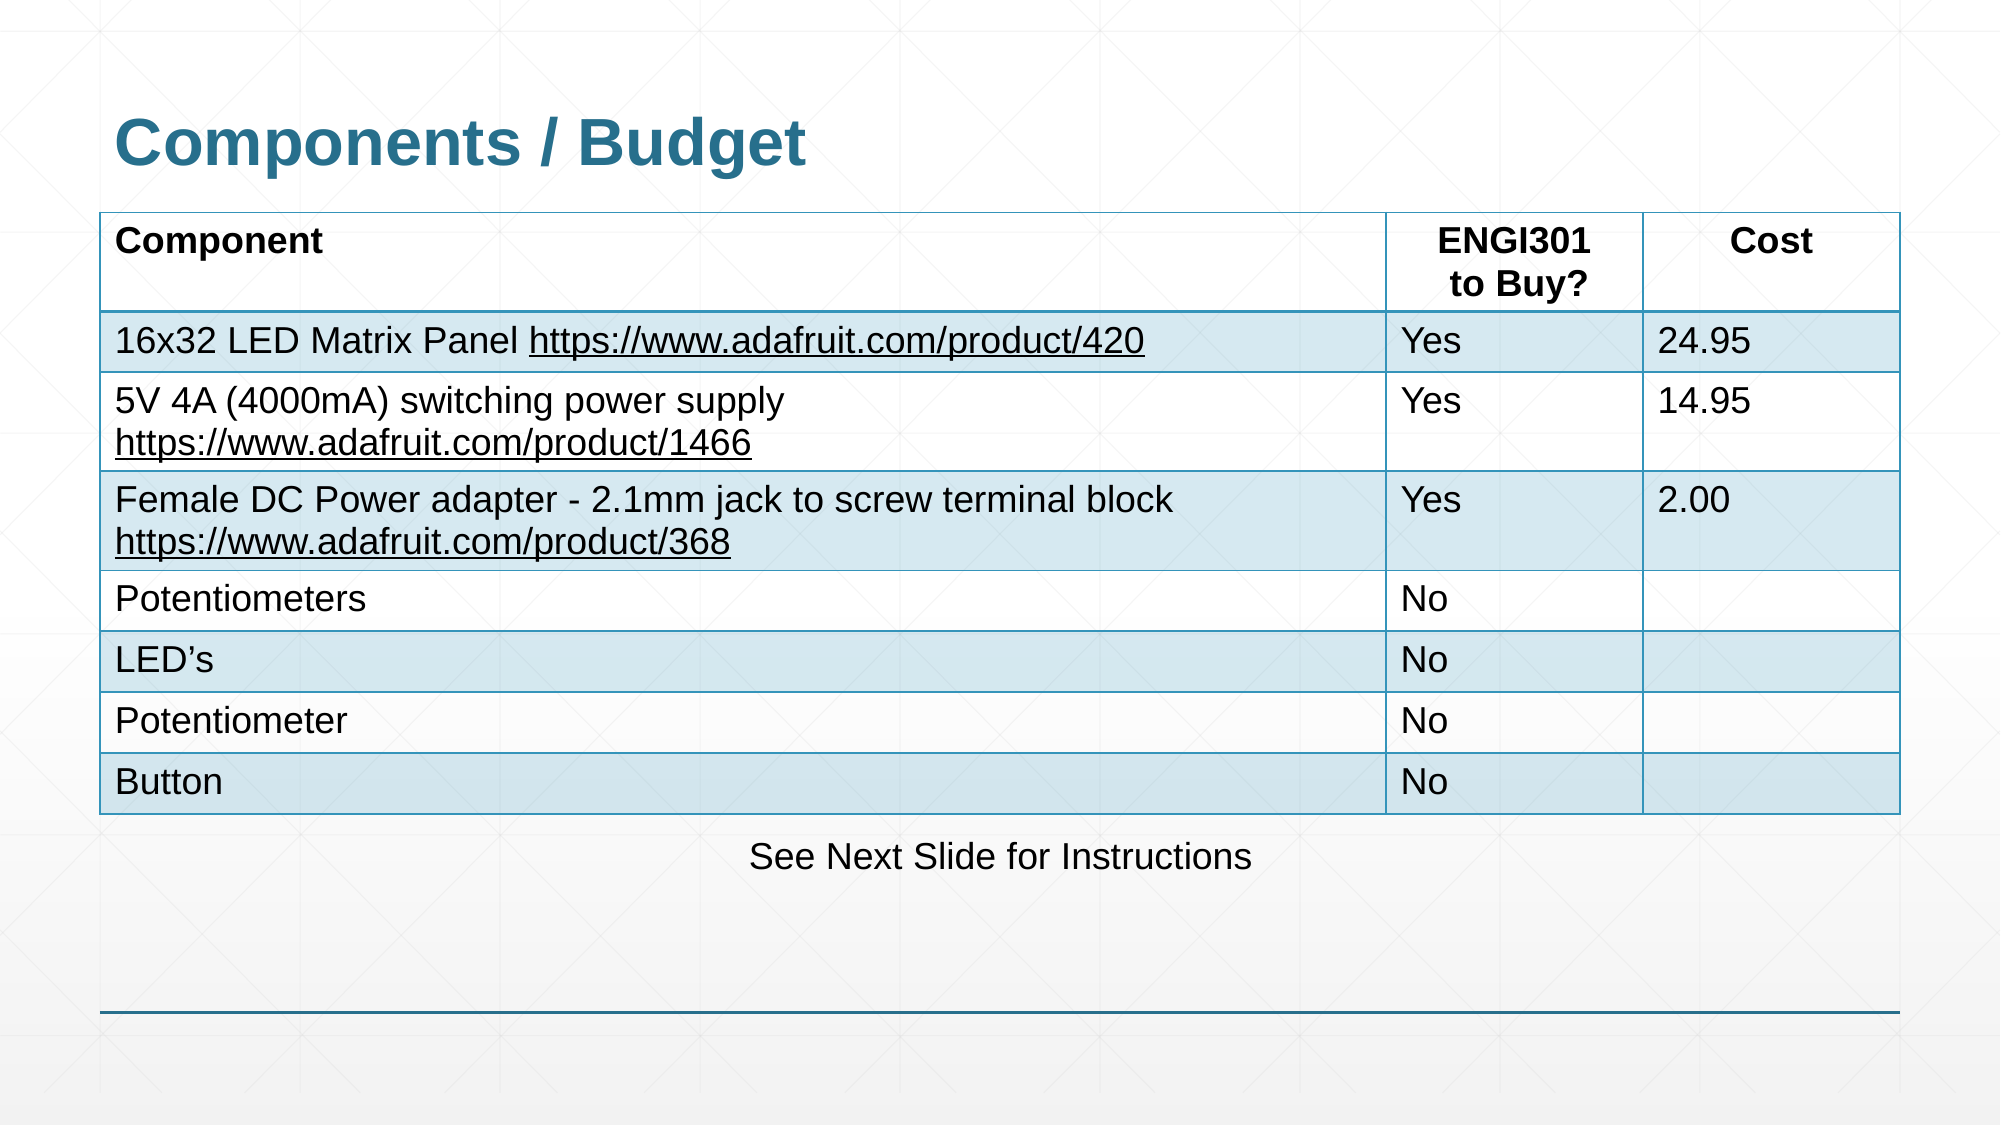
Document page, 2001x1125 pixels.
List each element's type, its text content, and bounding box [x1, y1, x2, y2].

table_cell Female DC Power adapter - 2.1mm jack to screw terminal block https://www.adafruit.com/product/368 [101, 472, 1385, 570]
table_cell 16x32 LED Matrix Panel https://www.adafruit.com/product/420 [101, 313, 1385, 371]
table_cell No [1387, 693, 1642, 752]
table_cell Yes [1387, 472, 1642, 570]
table_cell [1644, 754, 1899, 813]
table_cell 14.95 [1644, 373, 1899, 470]
table_cell No [1387, 754, 1642, 813]
table_header ENGI301 to Buy? [1387, 213, 1642, 310]
table_header Component [101, 213, 1385, 310]
table_cell LED’s [101, 632, 1385, 691]
title Components / Budget [99, 37, 1900, 188]
table_cell [1644, 571, 1899, 630]
table_cell No [1387, 571, 1642, 630]
table_cell 5V 4A (4000mA) switching power supply https://www.adafruit.com/product/1466 [101, 373, 1385, 470]
table_cell Potentiometer [101, 693, 1385, 752]
table_cell Potentiometers [101, 571, 1385, 630]
table_cell Yes [1387, 313, 1642, 371]
table_cell 2.00 [1644, 472, 1899, 570]
table_cell [1644, 693, 1899, 752]
table_cell Button [101, 754, 1385, 813]
table_cell [1644, 632, 1899, 691]
table_cell 24.95 [1644, 313, 1899, 371]
table_header Cost [1644, 213, 1899, 310]
table_cell No [1387, 632, 1642, 691]
table_cell Yes [1387, 373, 1642, 470]
text_box See Next Slide for Instructions [734, 824, 1268, 885]
